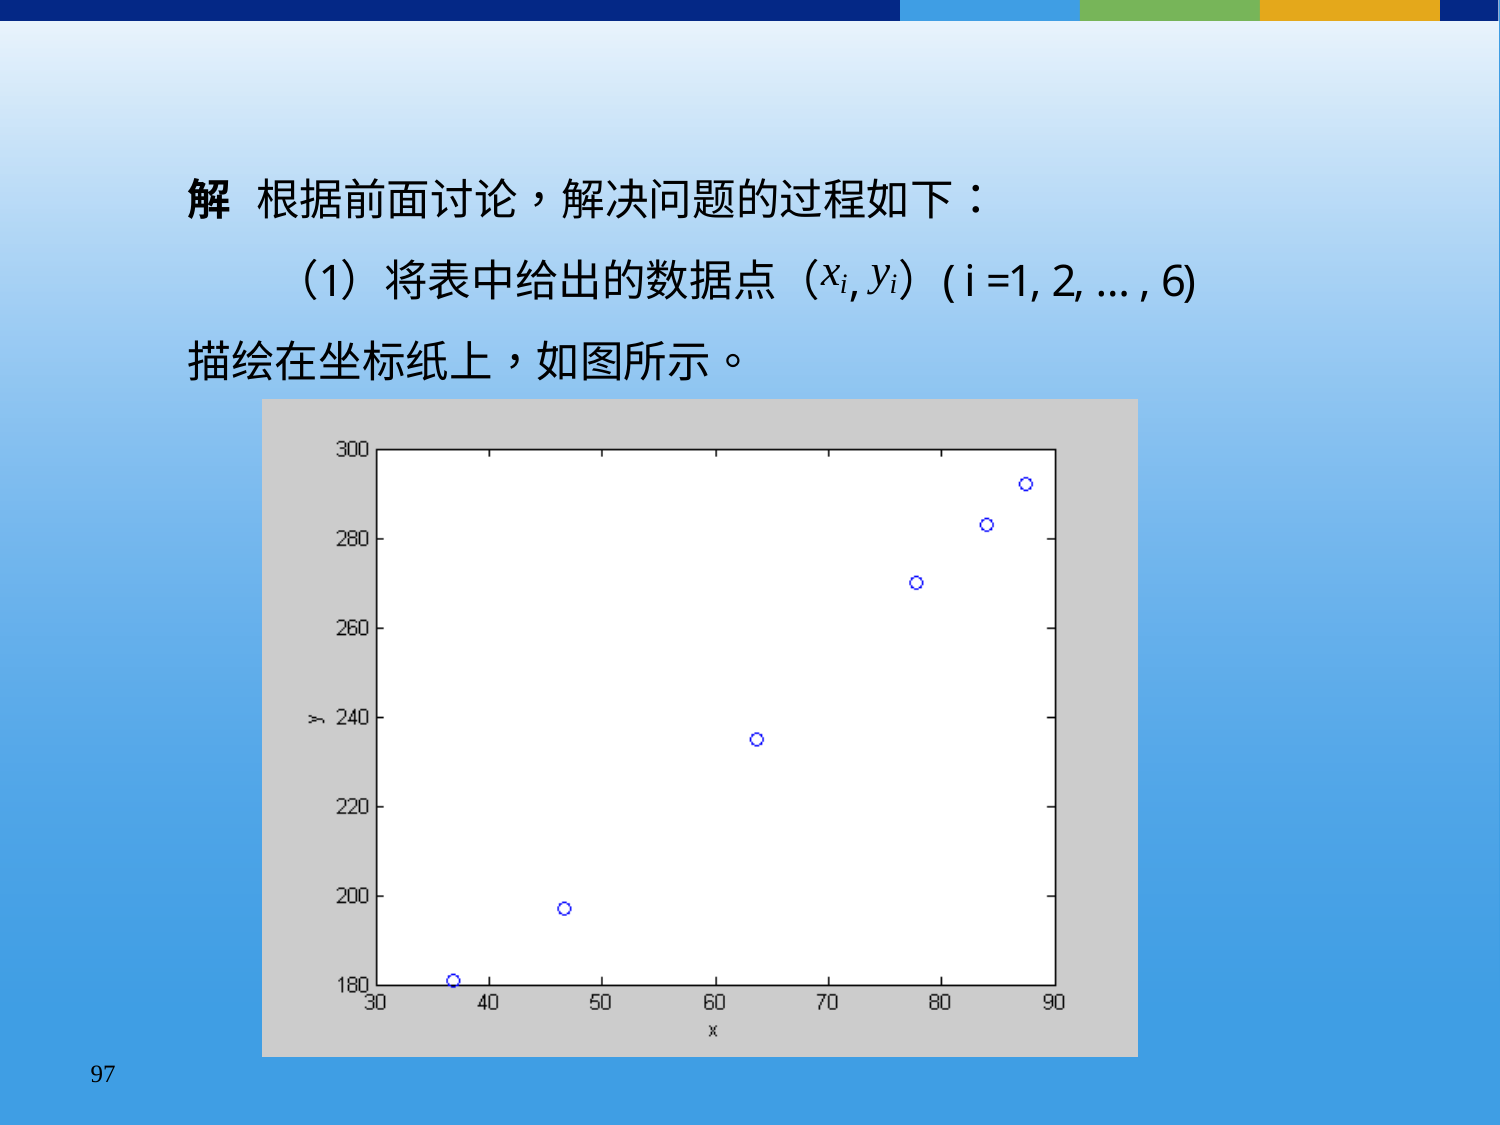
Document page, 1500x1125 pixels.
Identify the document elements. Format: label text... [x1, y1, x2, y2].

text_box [186, 136, 1212, 394]
picture [261, 399, 1138, 1057]
slide_number 97 [75, 1042, 426, 1103]
